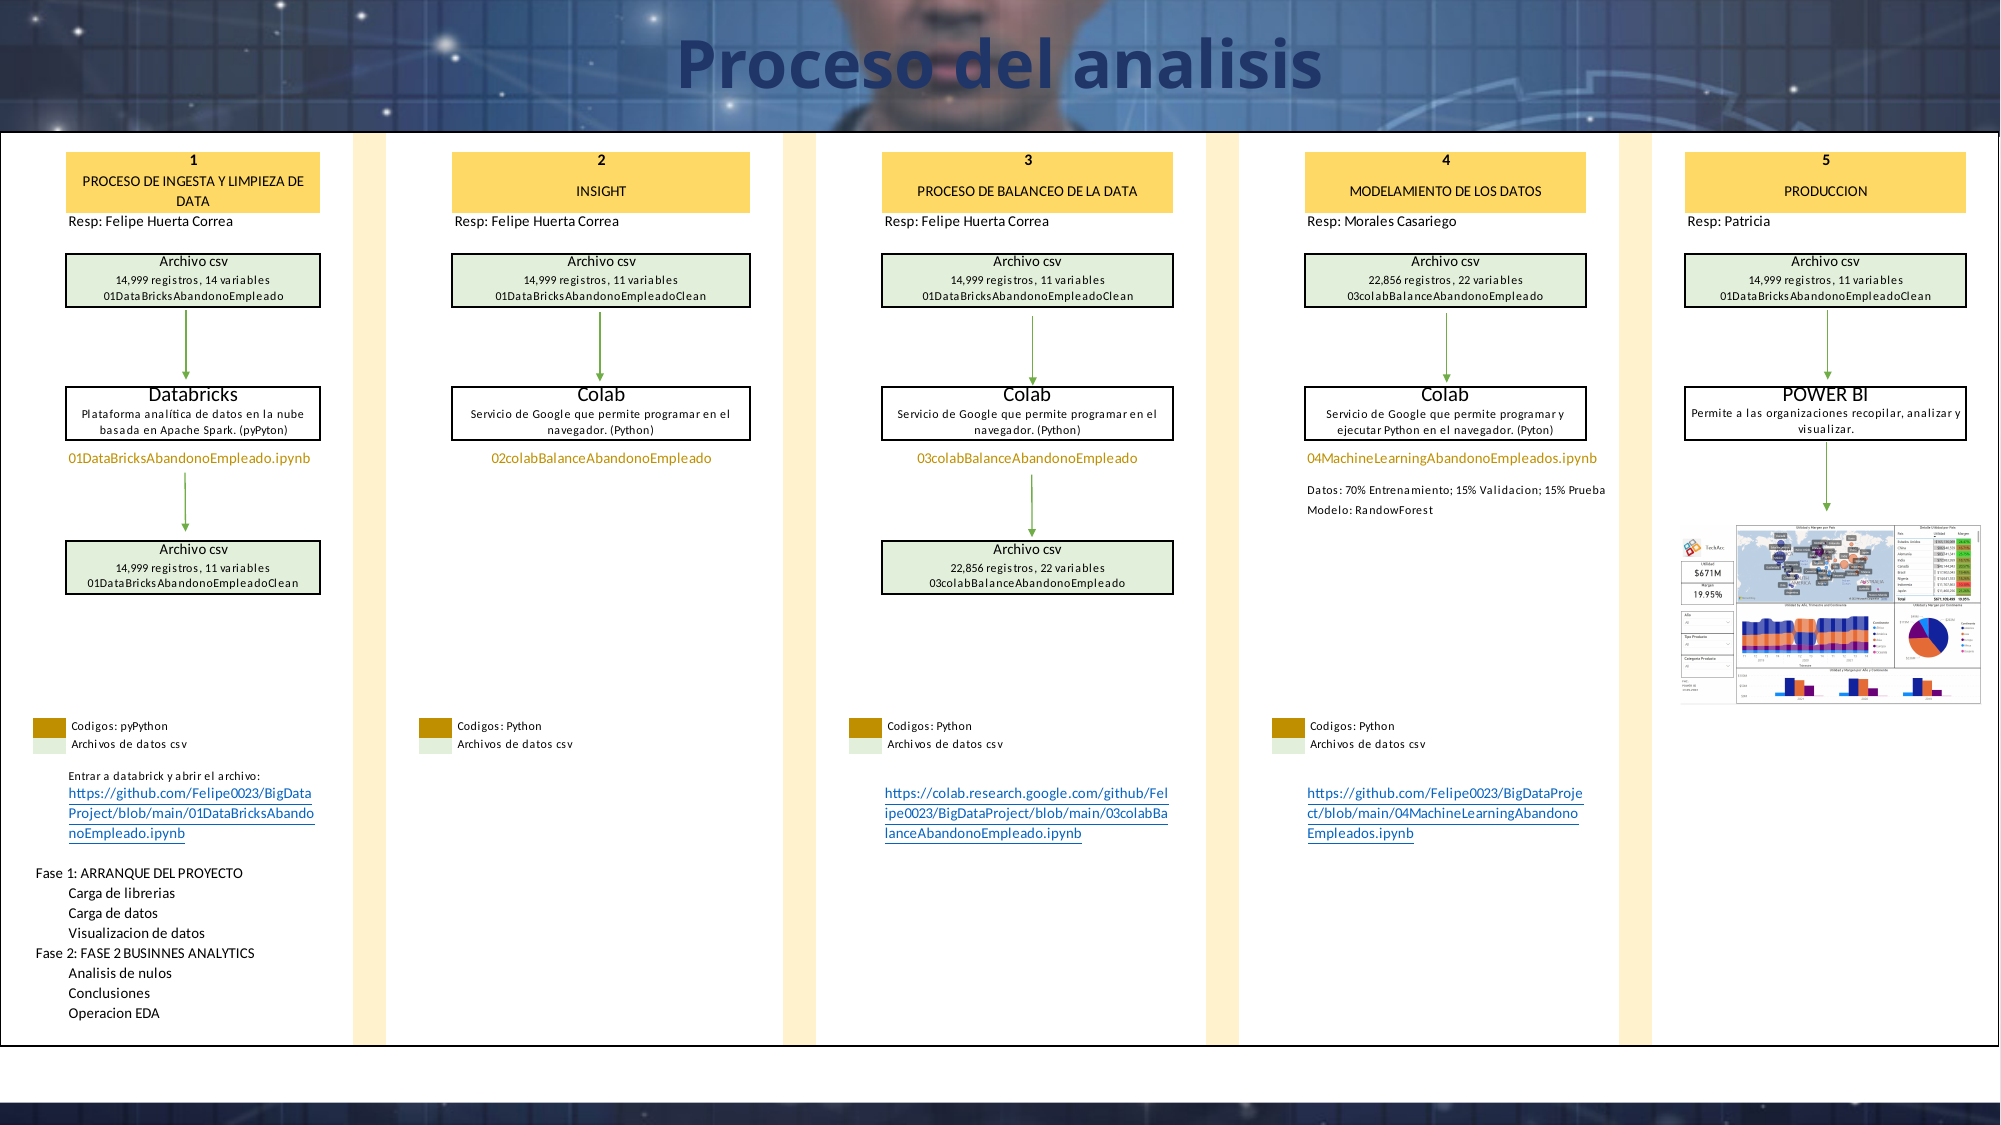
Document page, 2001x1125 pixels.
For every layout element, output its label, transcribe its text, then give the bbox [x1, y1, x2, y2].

text_box Proceso del analisis [0, 23, 2000, 131]
picture [0, 0, 2001, 1125]
